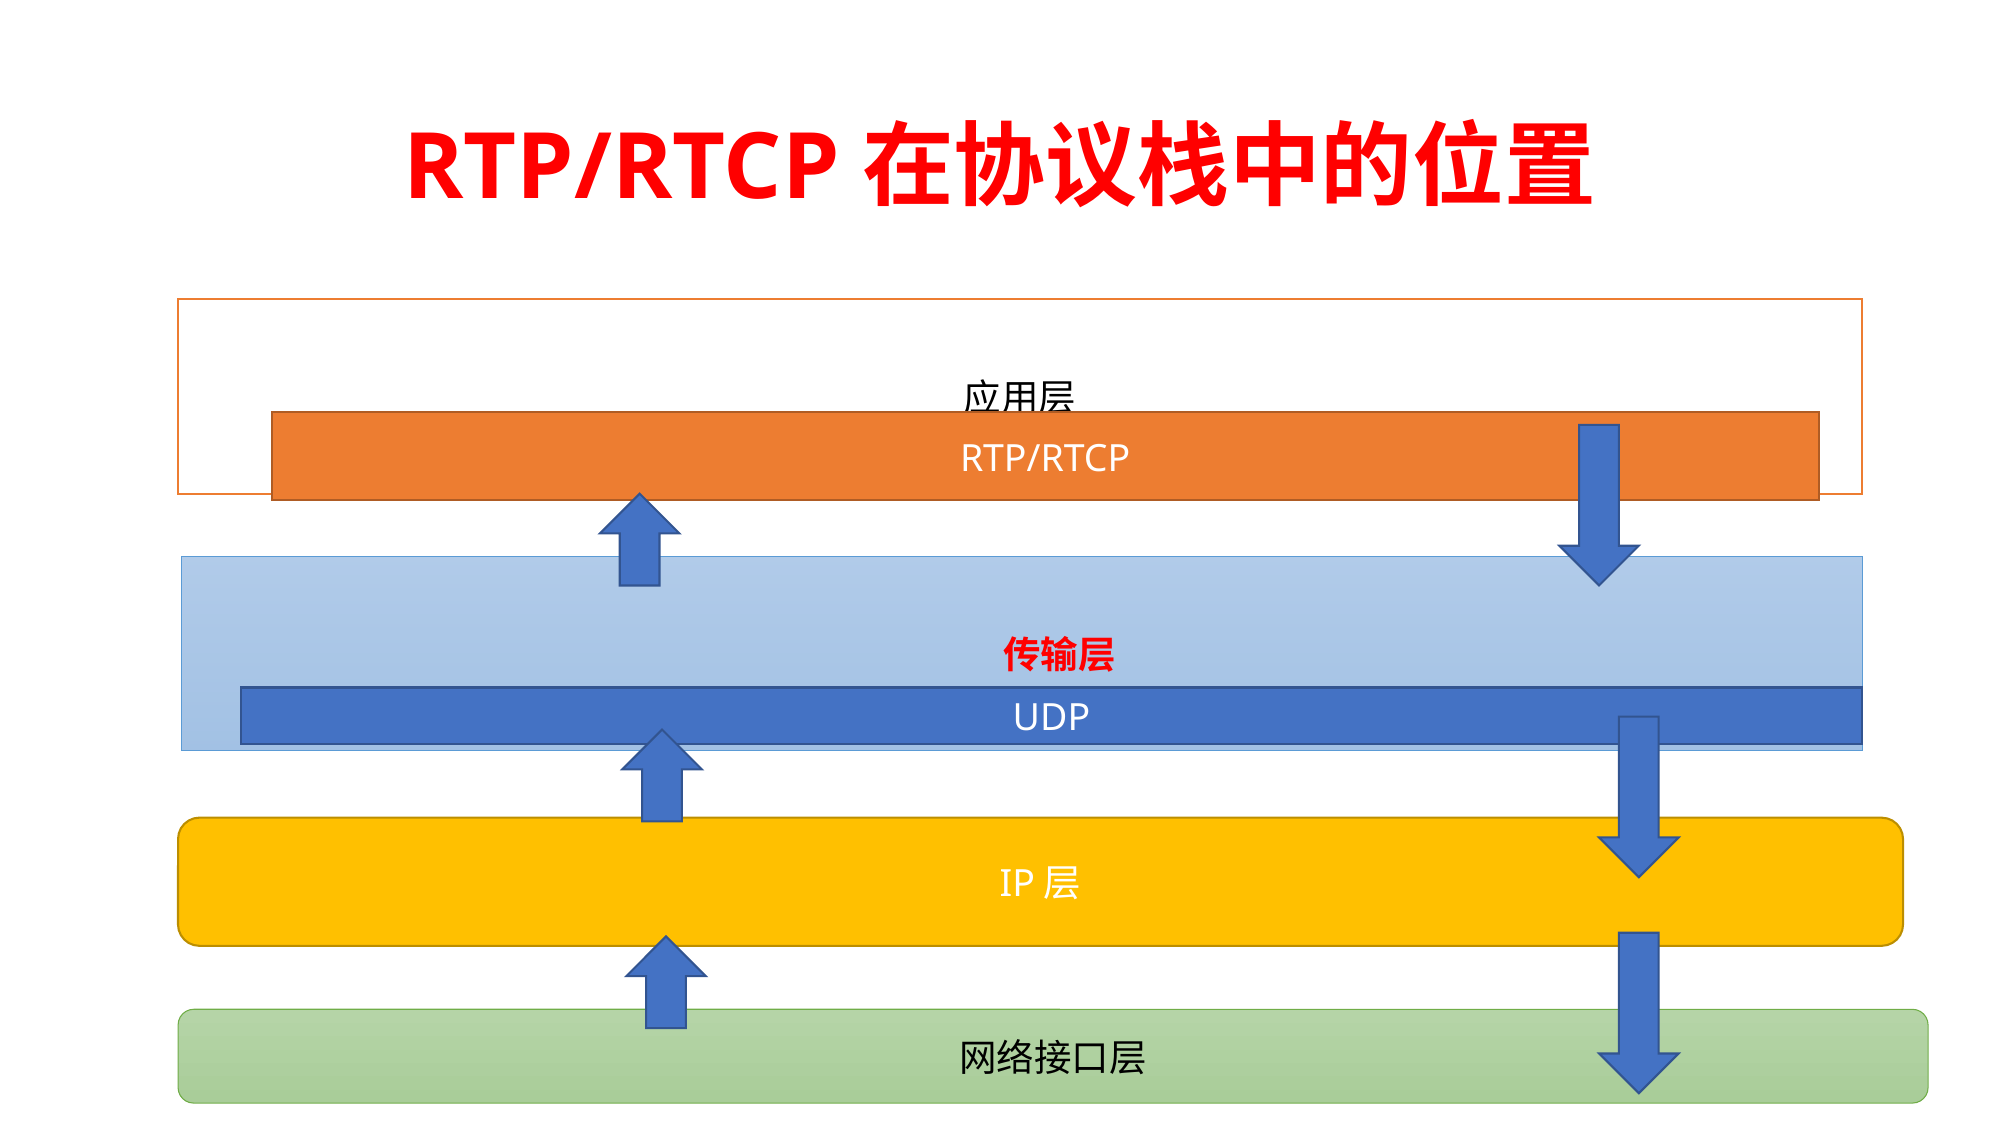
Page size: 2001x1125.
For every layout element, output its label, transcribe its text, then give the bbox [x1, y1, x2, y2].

text_box RTP/RTCP [271, 411, 1820, 501]
text_box 应用层 [177, 298, 1863, 495]
text_box [623, 934, 709, 1030]
text_box [1596, 715, 1682, 879]
text_box 网络接口层 [177, 1008, 1929, 1104]
text_box IP层 [176, 816, 1905, 947]
title RTP/RTCP在协议栈中的位置 [137, 59, 1863, 278]
text_box UDP [240, 686, 1863, 745]
text_box [1596, 931, 1682, 1095]
text_box [619, 728, 705, 823]
text_box 传输层 [181, 556, 1863, 751]
text_box [1556, 423, 1642, 587]
text_box [597, 492, 682, 587]
